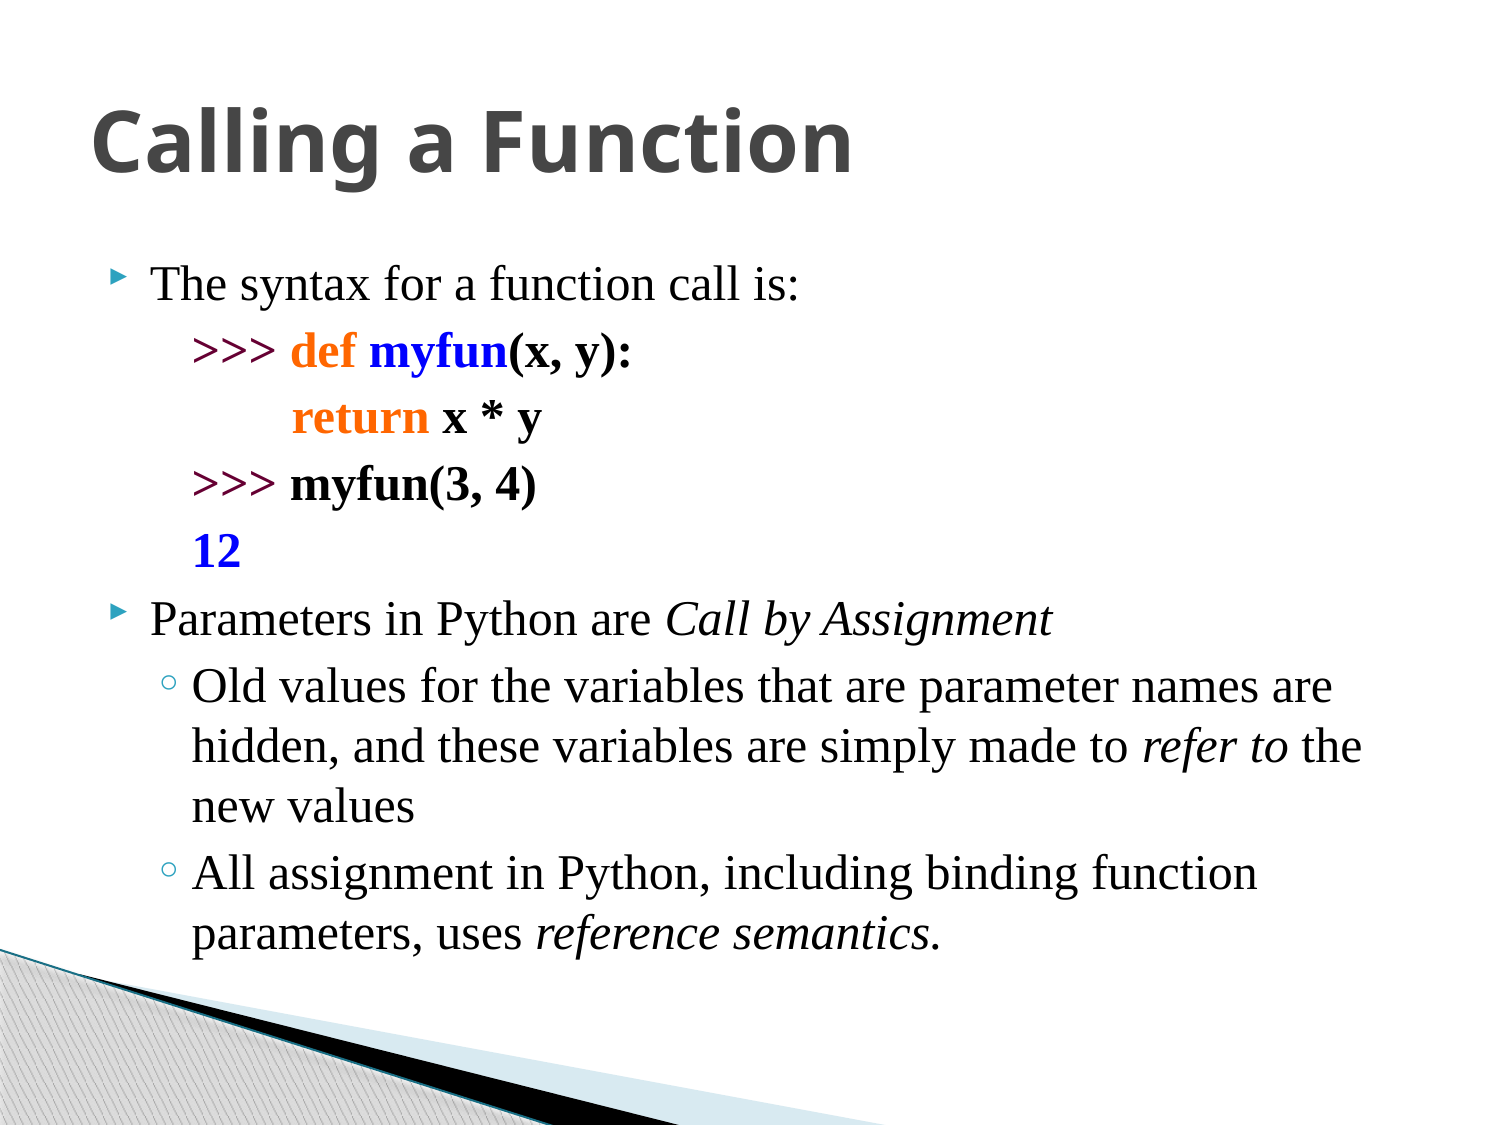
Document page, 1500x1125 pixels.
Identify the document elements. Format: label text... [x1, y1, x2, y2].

list The syntax for a function call is: >>> def myfun(x, y): return x * y >>> myfun(3, 4) 12 Parameters in Python are Call by Assignment Old values for the variables that are parameter names are hidden, and these variables are simply made to refer to the new values All assignment in Python, including binding function parameters, uses reference semantics. [75, 243, 1425, 986]
title Calling a Function [75, 45, 1425, 233]
